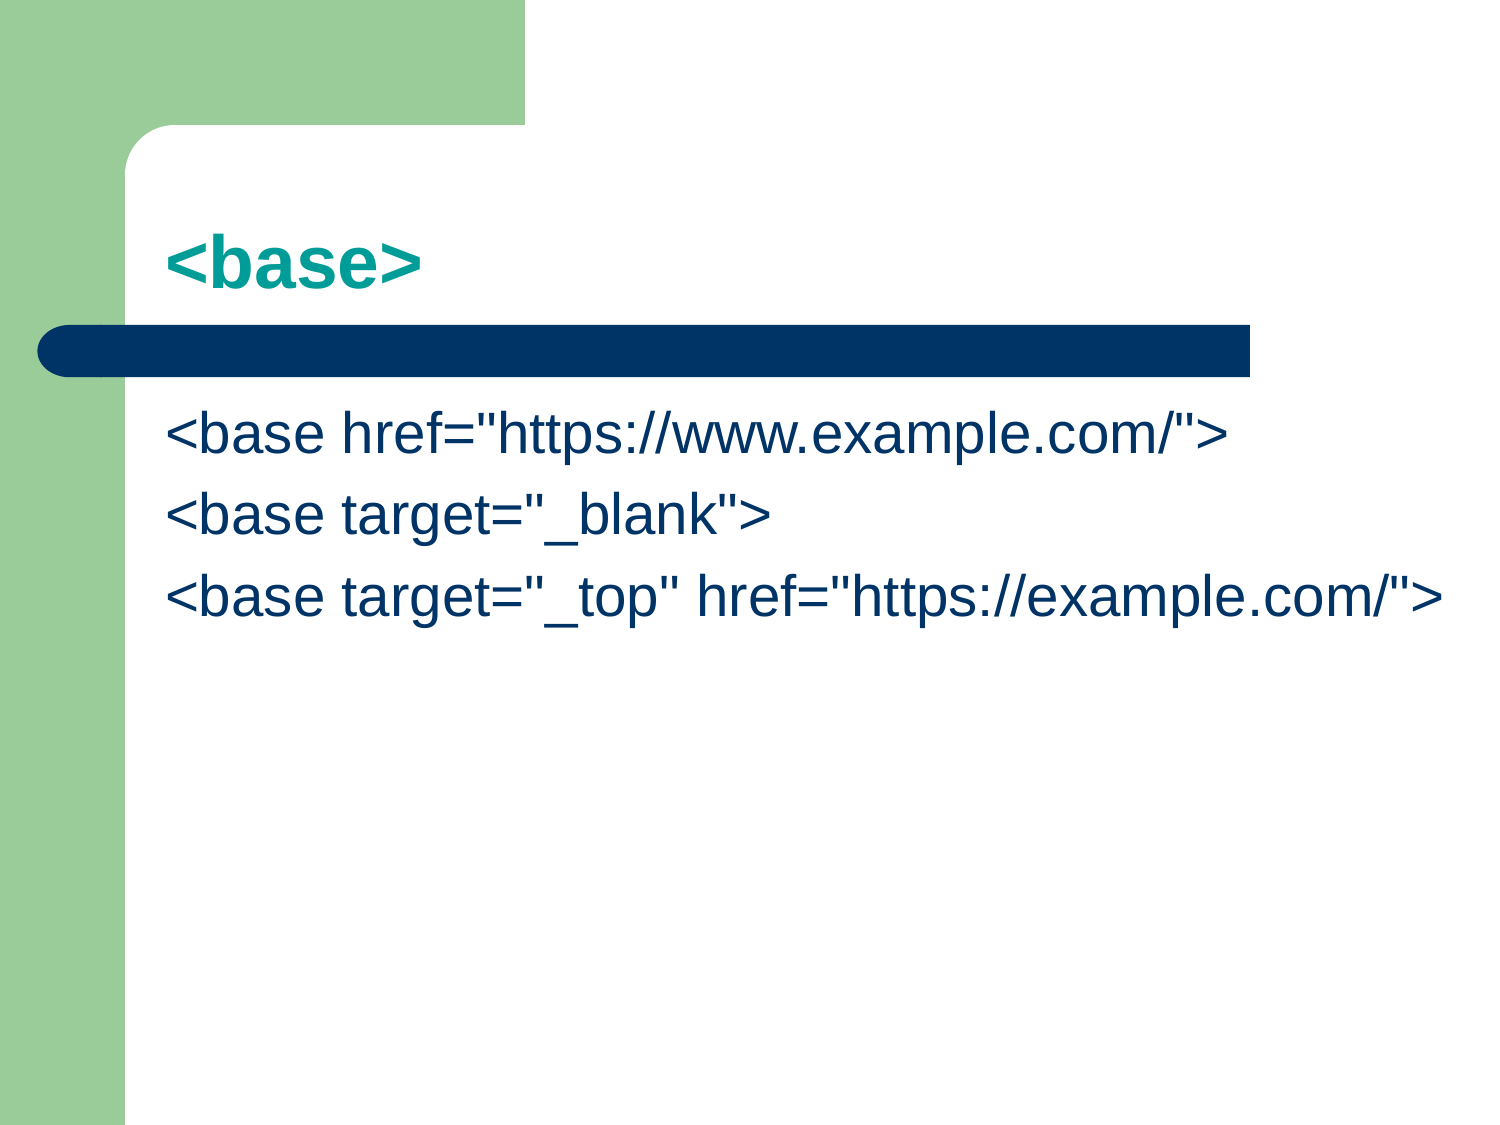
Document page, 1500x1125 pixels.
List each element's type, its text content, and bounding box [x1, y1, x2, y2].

list <base href="https://www.example.com/"> <base target="_blank"> <base target="_top" href="https://example.com/"> [150, 387, 1463, 1000]
title <base> [150, 125, 1463, 313]
